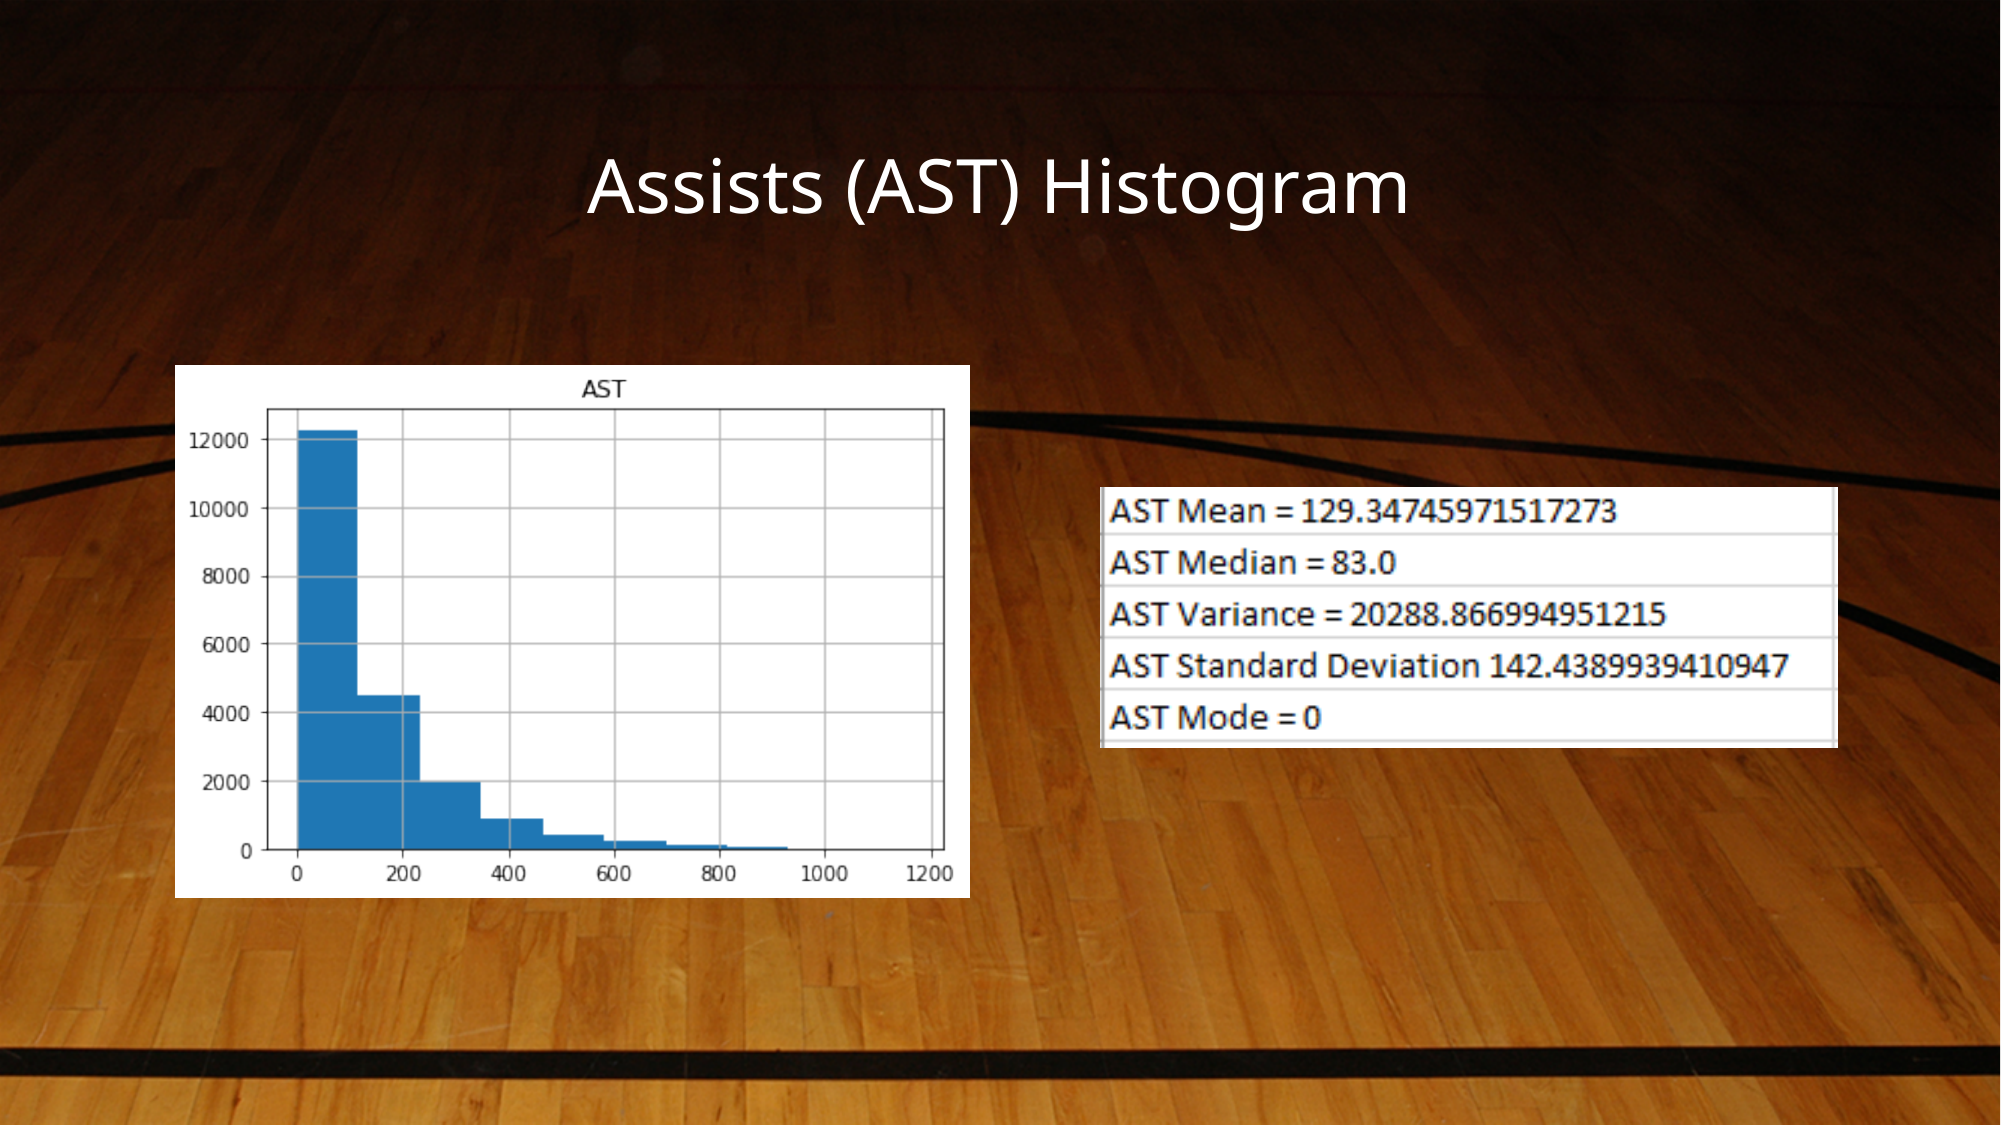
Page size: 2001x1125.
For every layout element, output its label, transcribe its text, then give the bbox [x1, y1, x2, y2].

picture [0, 0, 2001, 1125]
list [1099, 487, 1838, 748]
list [174, 364, 971, 898]
title Assists (AST) Histogram [174, 50, 1825, 238]
